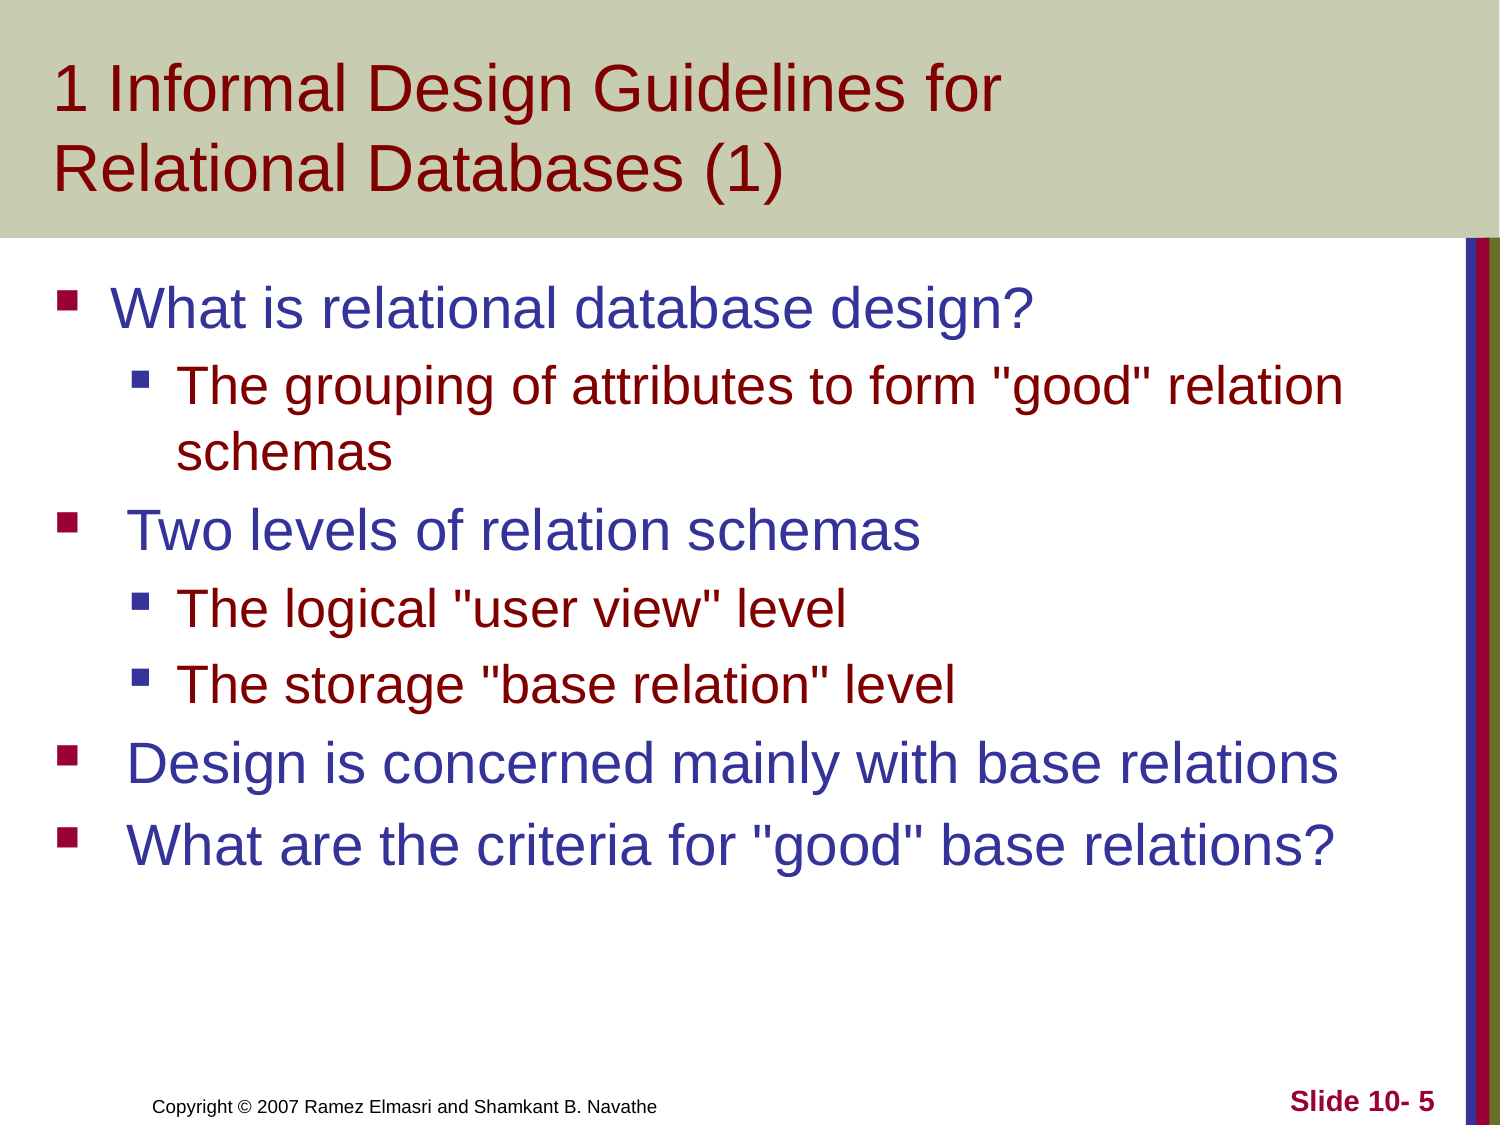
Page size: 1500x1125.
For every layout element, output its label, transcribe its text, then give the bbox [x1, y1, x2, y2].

list What is relational database design? The grouping of attributes to form "good" relation schemas Two levels of relation schemas The logical "user view" level The storage "base relation" level Design is concerned mainly with base relations What are the criteria for "good" base relations? [39, 262, 1400, 1013]
slide_number Slide 10- 5 [1137, 1050, 1450, 1125]
title 1 Informal Design Guidelines for Relational Databases (1) [37, 49, 1317, 213]
